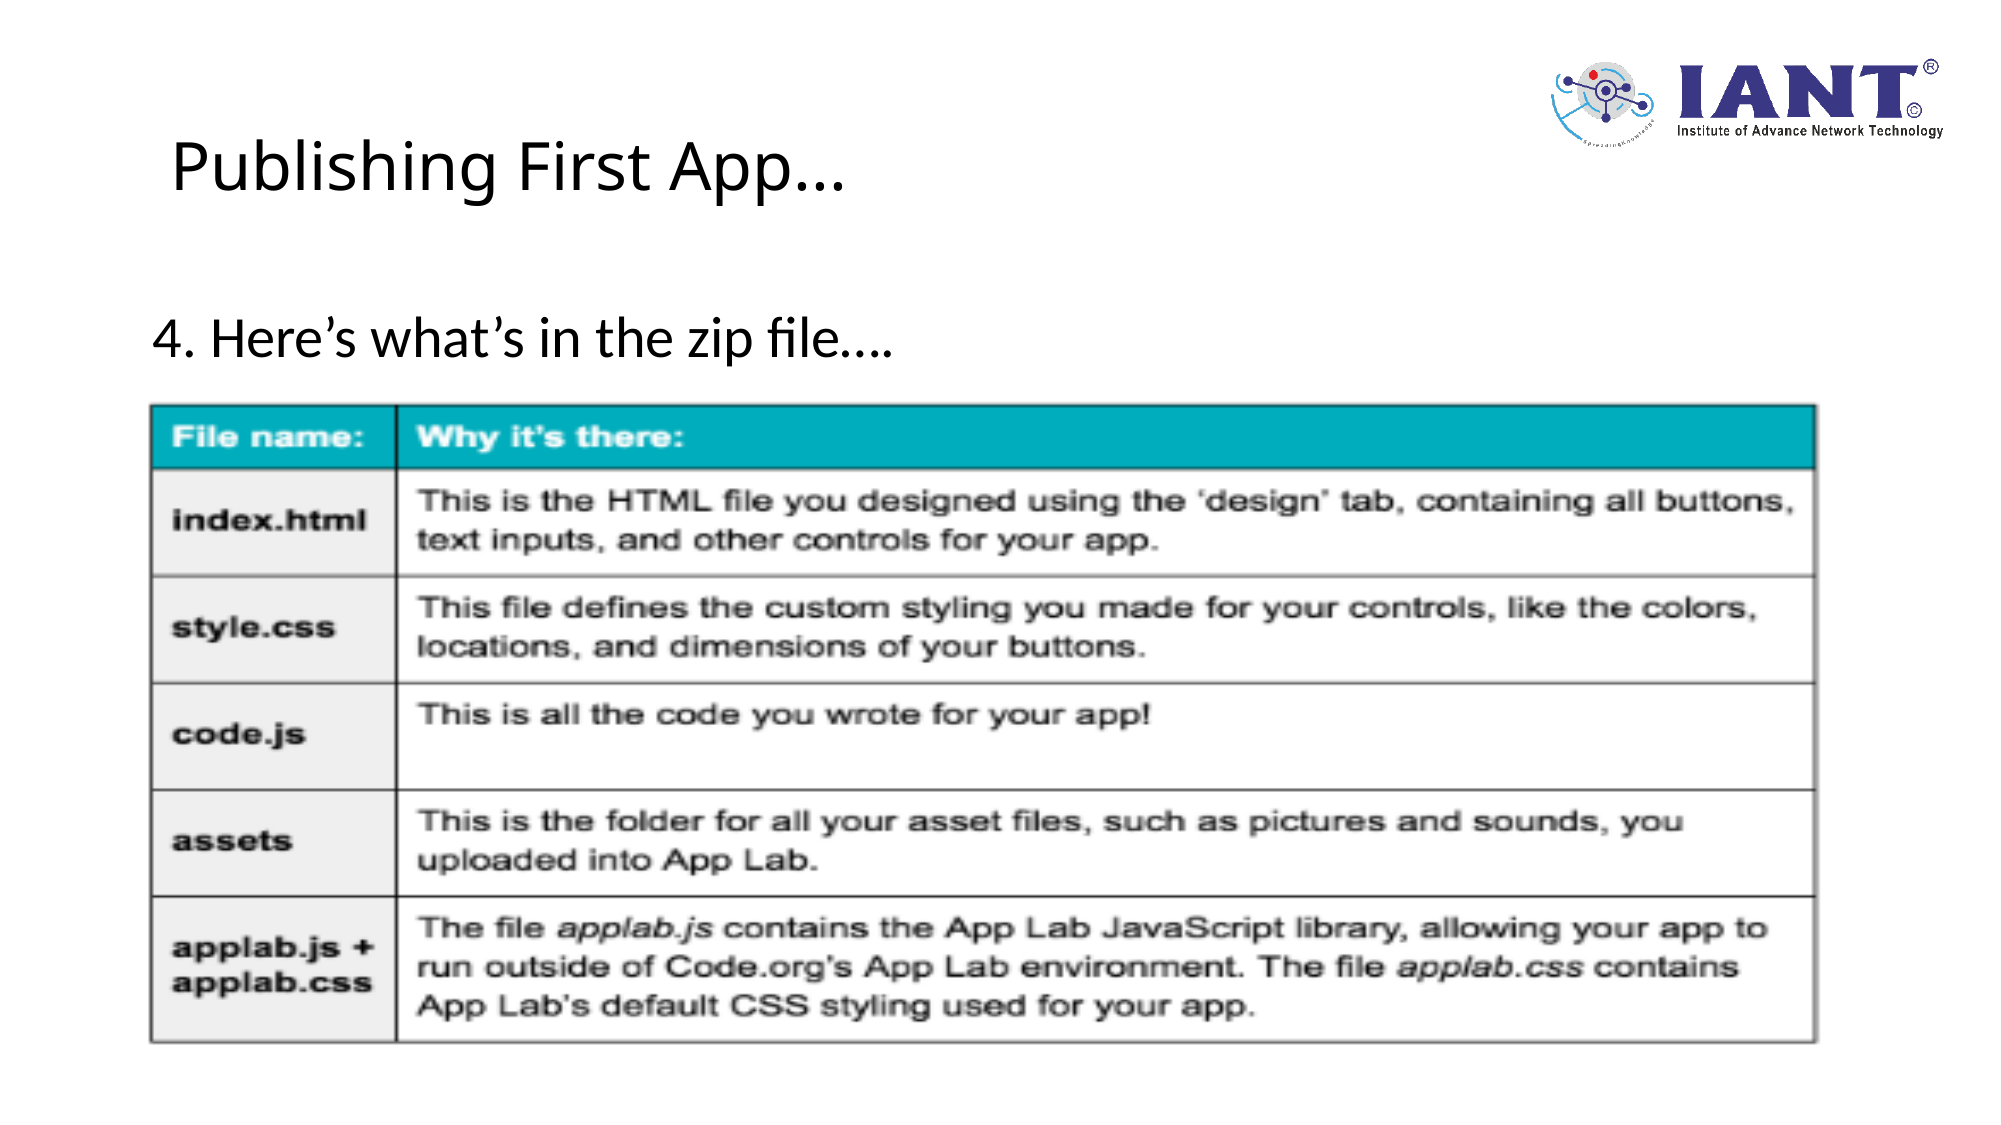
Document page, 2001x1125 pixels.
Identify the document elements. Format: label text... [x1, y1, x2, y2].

list 4. Here’s what’s in the zip file…. [137, 299, 1709, 393]
picture [1529, 37, 1972, 158]
picture [137, 393, 1834, 1057]
title Publishing First App... [137, 59, 1863, 278]
